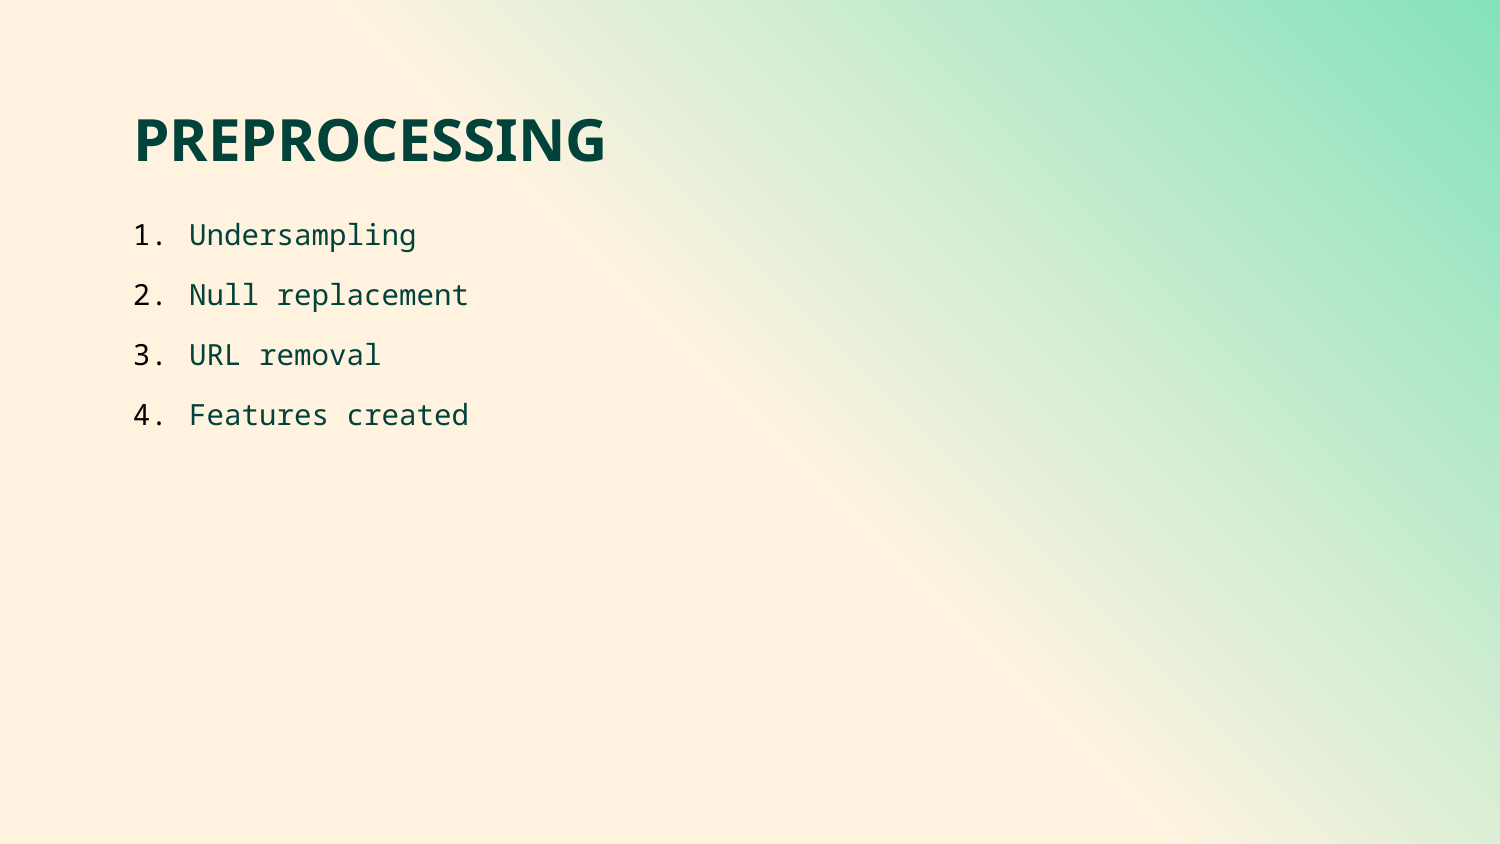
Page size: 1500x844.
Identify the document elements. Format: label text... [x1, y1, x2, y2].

text_box Undersampling Null replacement URL removal Features created [118, 208, 973, 439]
text_box PREPROCESSING [118, 88, 1382, 193]
